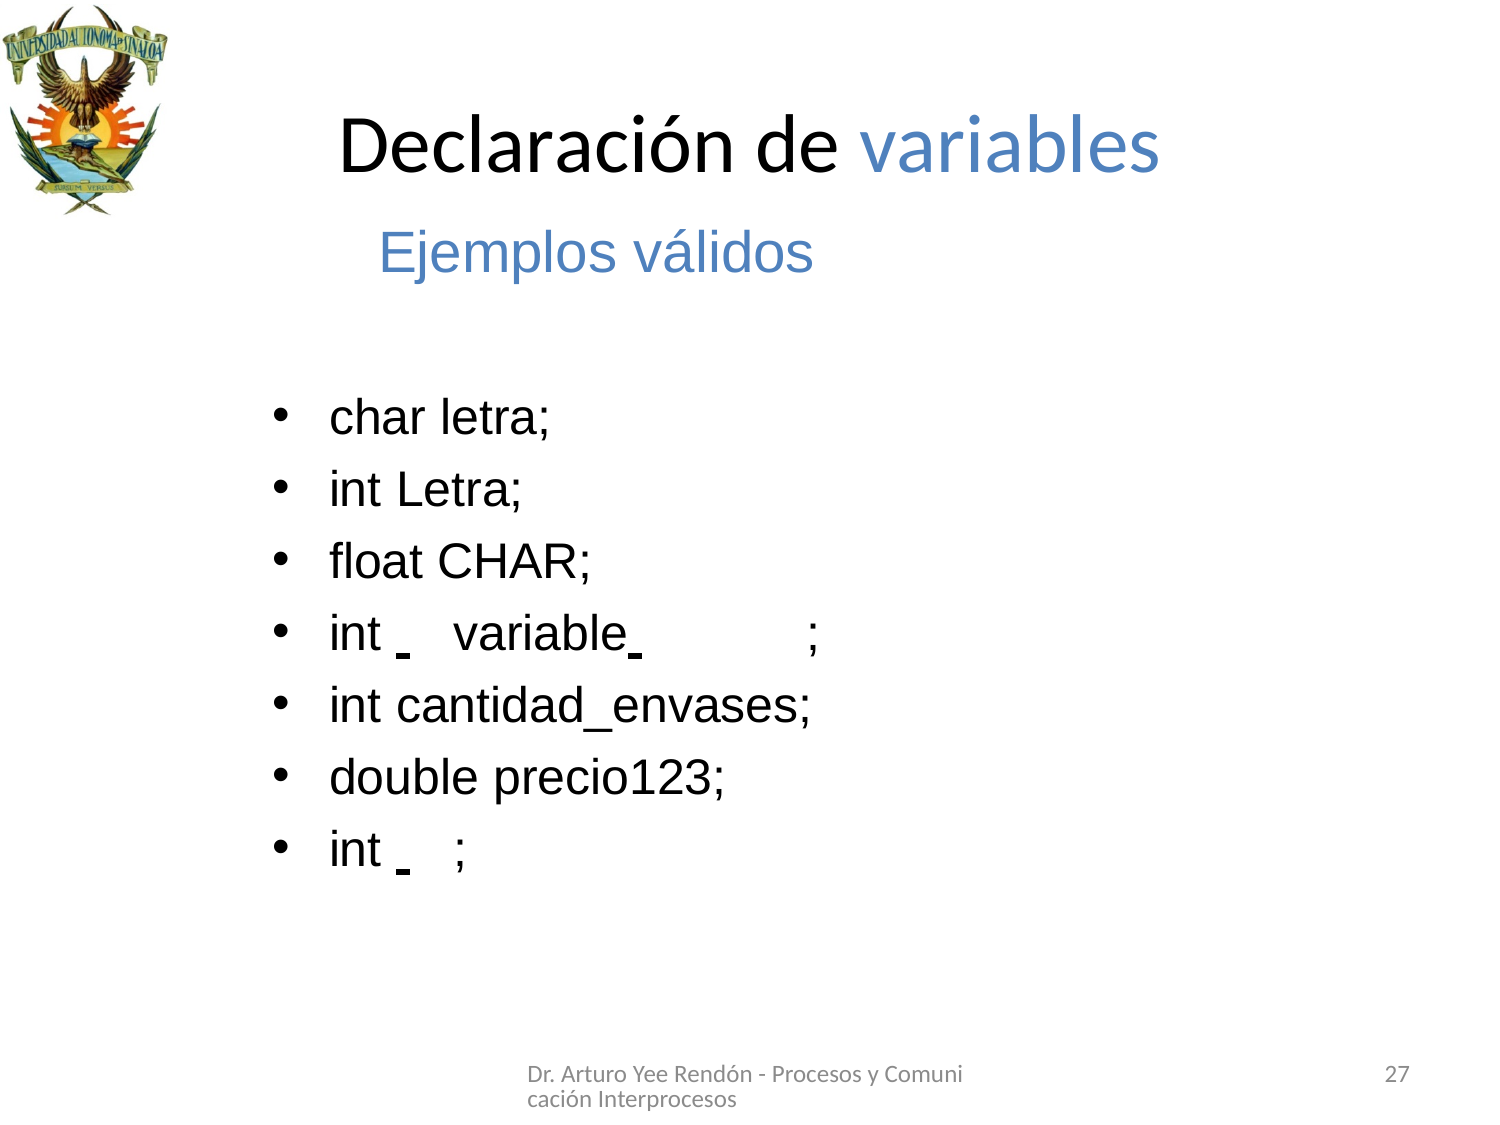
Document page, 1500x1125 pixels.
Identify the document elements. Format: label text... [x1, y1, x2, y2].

picture [0, 3, 170, 219]
slide_number 27 [1074, 1042, 1425, 1103]
text_box Ejemplos válidos char letra; int Letra; float CHAR; int variable ; int cantidad_envases; double precio123; int ; [195, 214, 1125, 877]
title Declaración de variables [75, 44, 1425, 233]
footer Dr. Arturo Yee Rendón - Procesos y Comunicación Interprocesos [512, 1042, 988, 1103]
